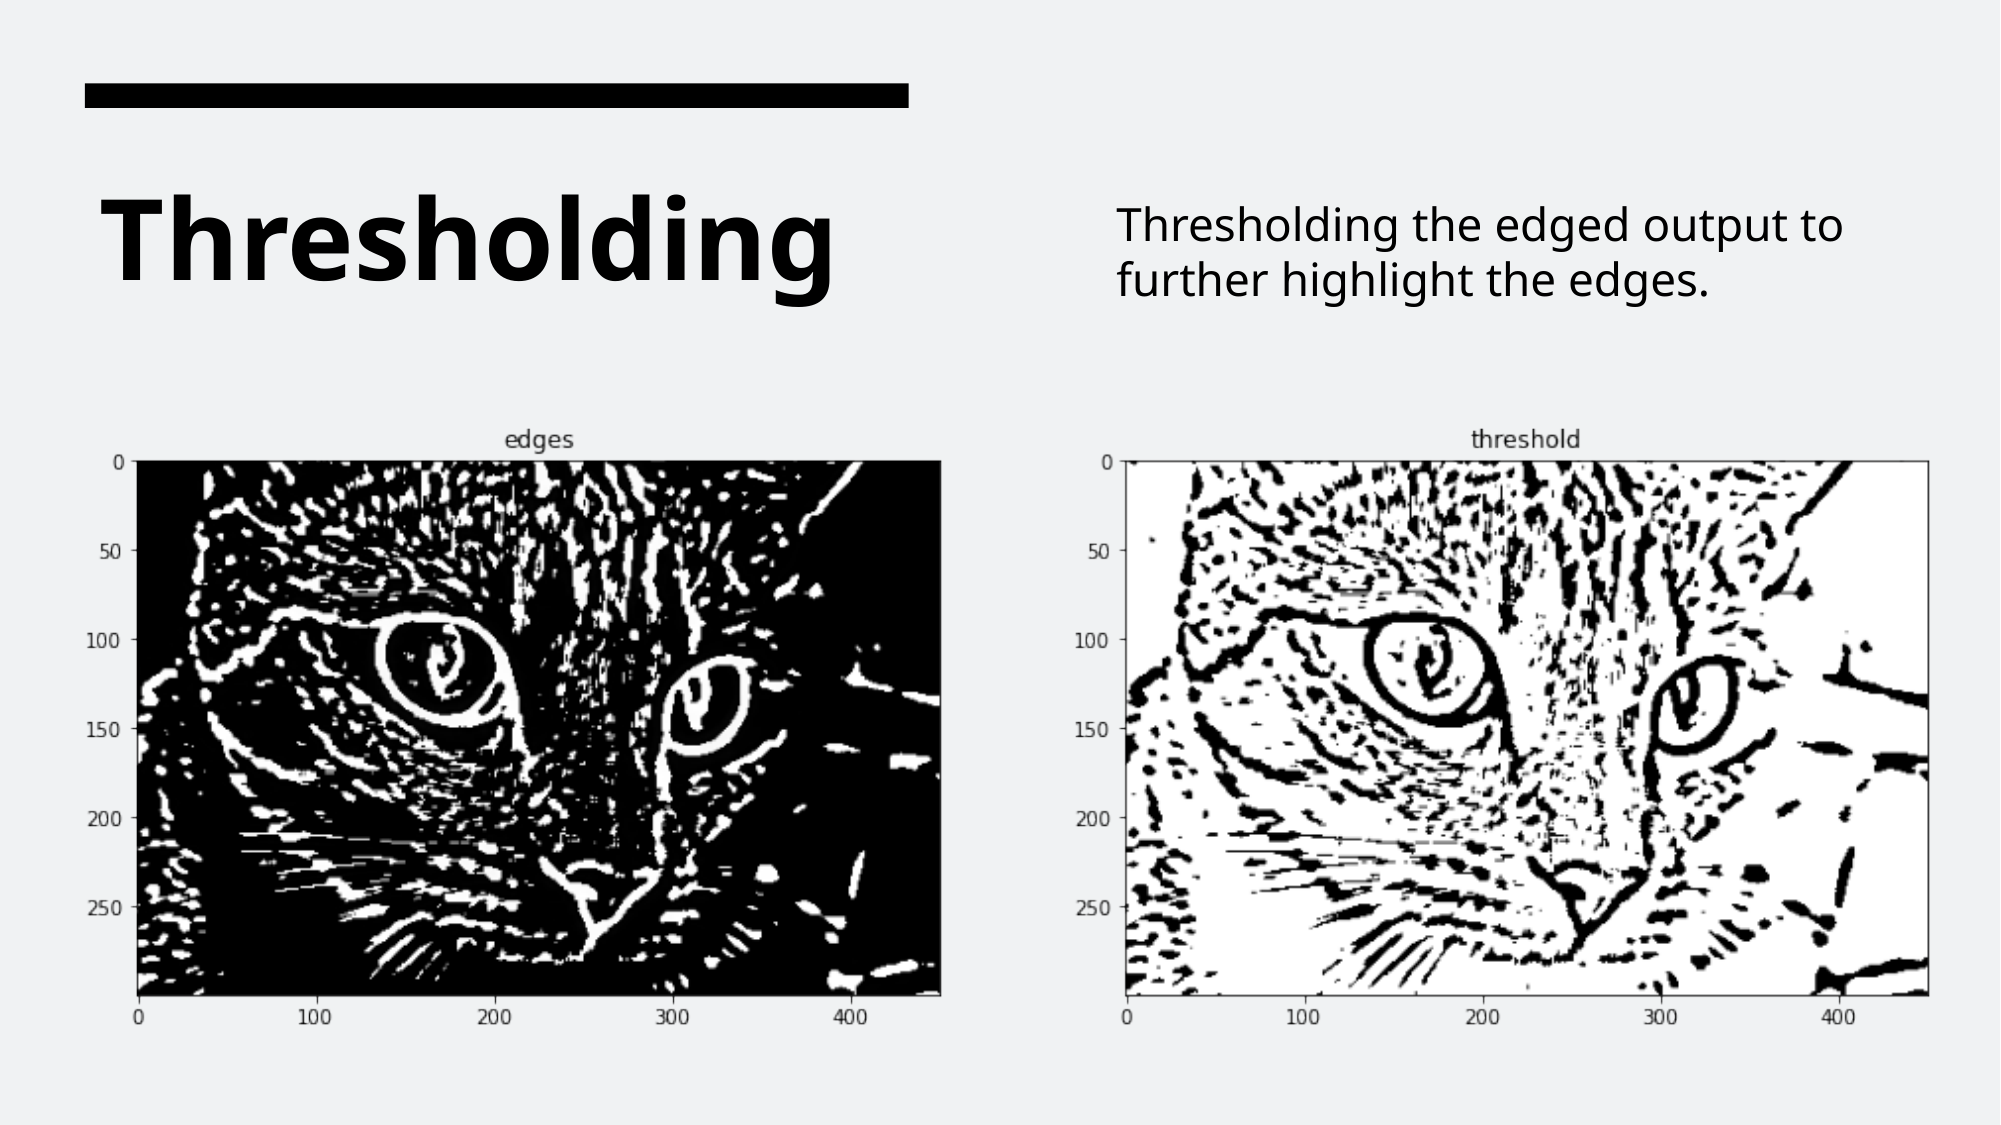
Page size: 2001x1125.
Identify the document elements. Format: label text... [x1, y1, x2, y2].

picture [1046, 415, 1942, 1043]
title Thresholding [84, 160, 1089, 544]
text_box Thresholding the edged output to further highlight the edges. [1101, 188, 1929, 313]
picture [58, 415, 954, 1043]
